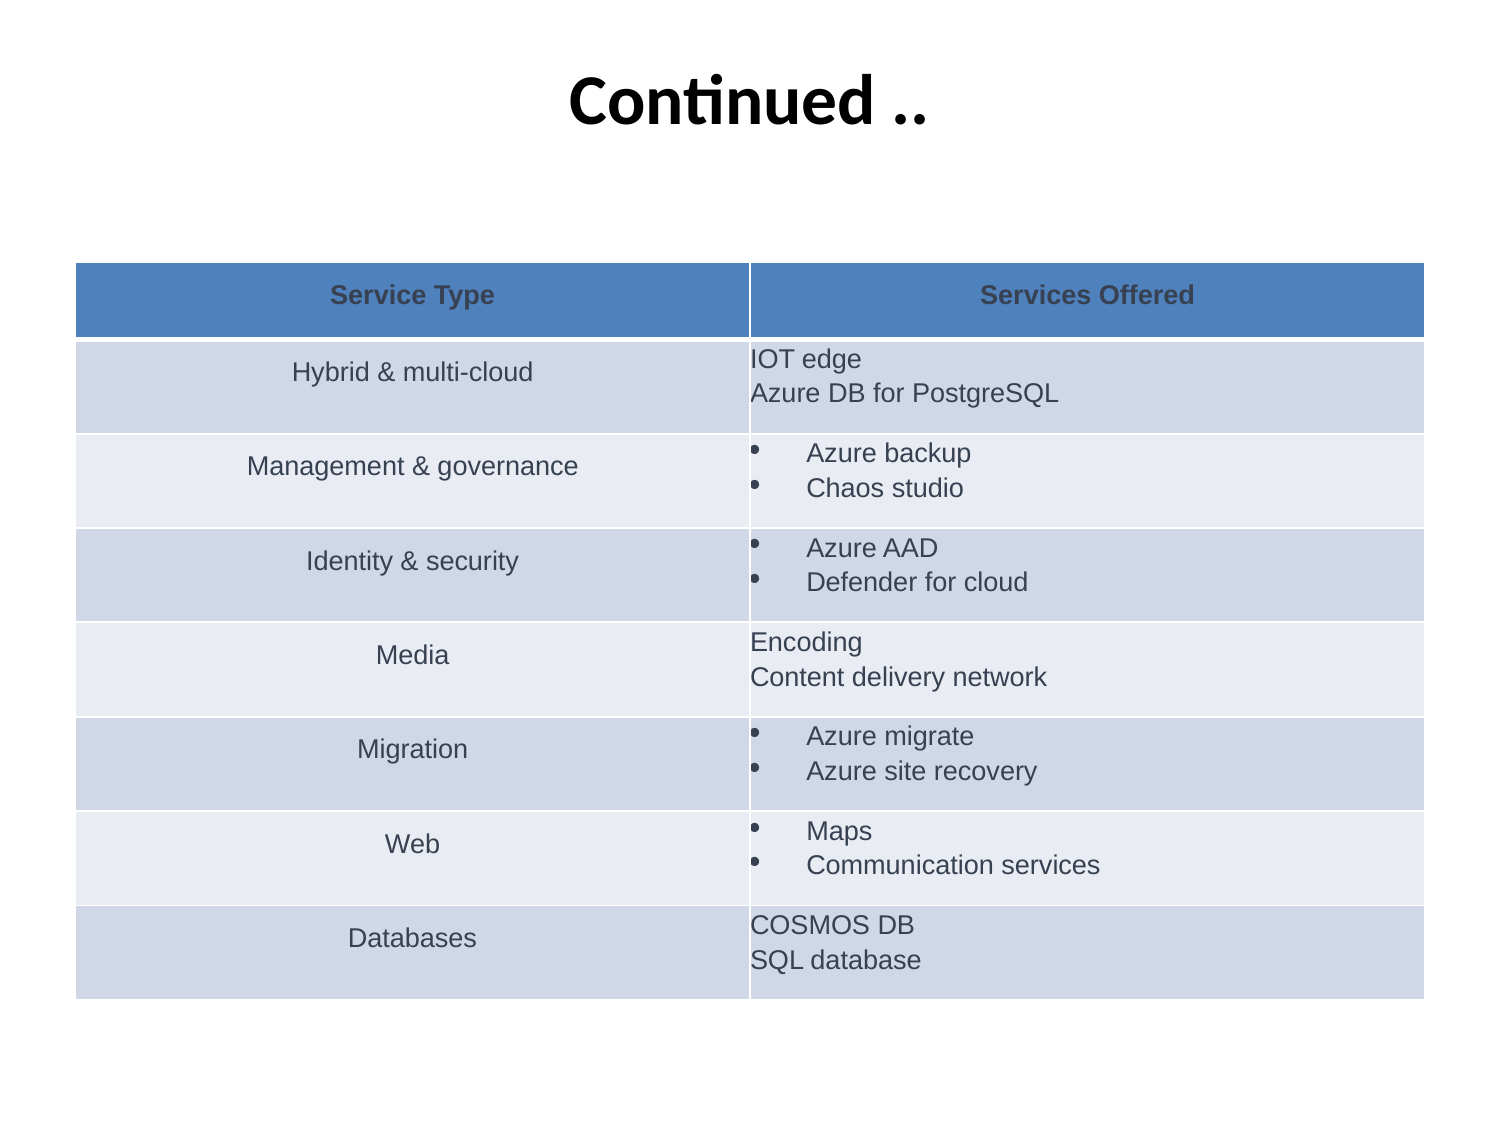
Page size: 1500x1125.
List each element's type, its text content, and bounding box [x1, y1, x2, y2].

table_header Service Type [76, 263, 749, 337]
table_cell Web [76, 812, 749, 905]
table_cell Media [76, 623, 749, 716]
table_header Services Offered [751, 263, 1424, 337]
table_cell Encoding Content delivery network [751, 623, 1424, 716]
title Continued .. [75, 45, 1425, 233]
table_cell COSMOS DB SQL database [751, 906, 1424, 999]
table_cell Maps Communication services [751, 812, 1424, 905]
table_cell Migration [76, 718, 749, 810]
table_cell Hybrid & multi-cloud [76, 342, 749, 433]
table_cell Azure backup Chaos studio [751, 435, 1424, 527]
table_cell Identity & security [76, 529, 749, 621]
table_cell Management & governance [76, 435, 749, 527]
table_cell Databases [76, 906, 749, 999]
table_cell IOT edge Azure DB for PostgreSQL [751, 342, 1424, 433]
table_cell Azure AAD Defender for cloud [751, 529, 1424, 621]
table_cell Azure migrate Azure site recovery [751, 718, 1424, 810]
